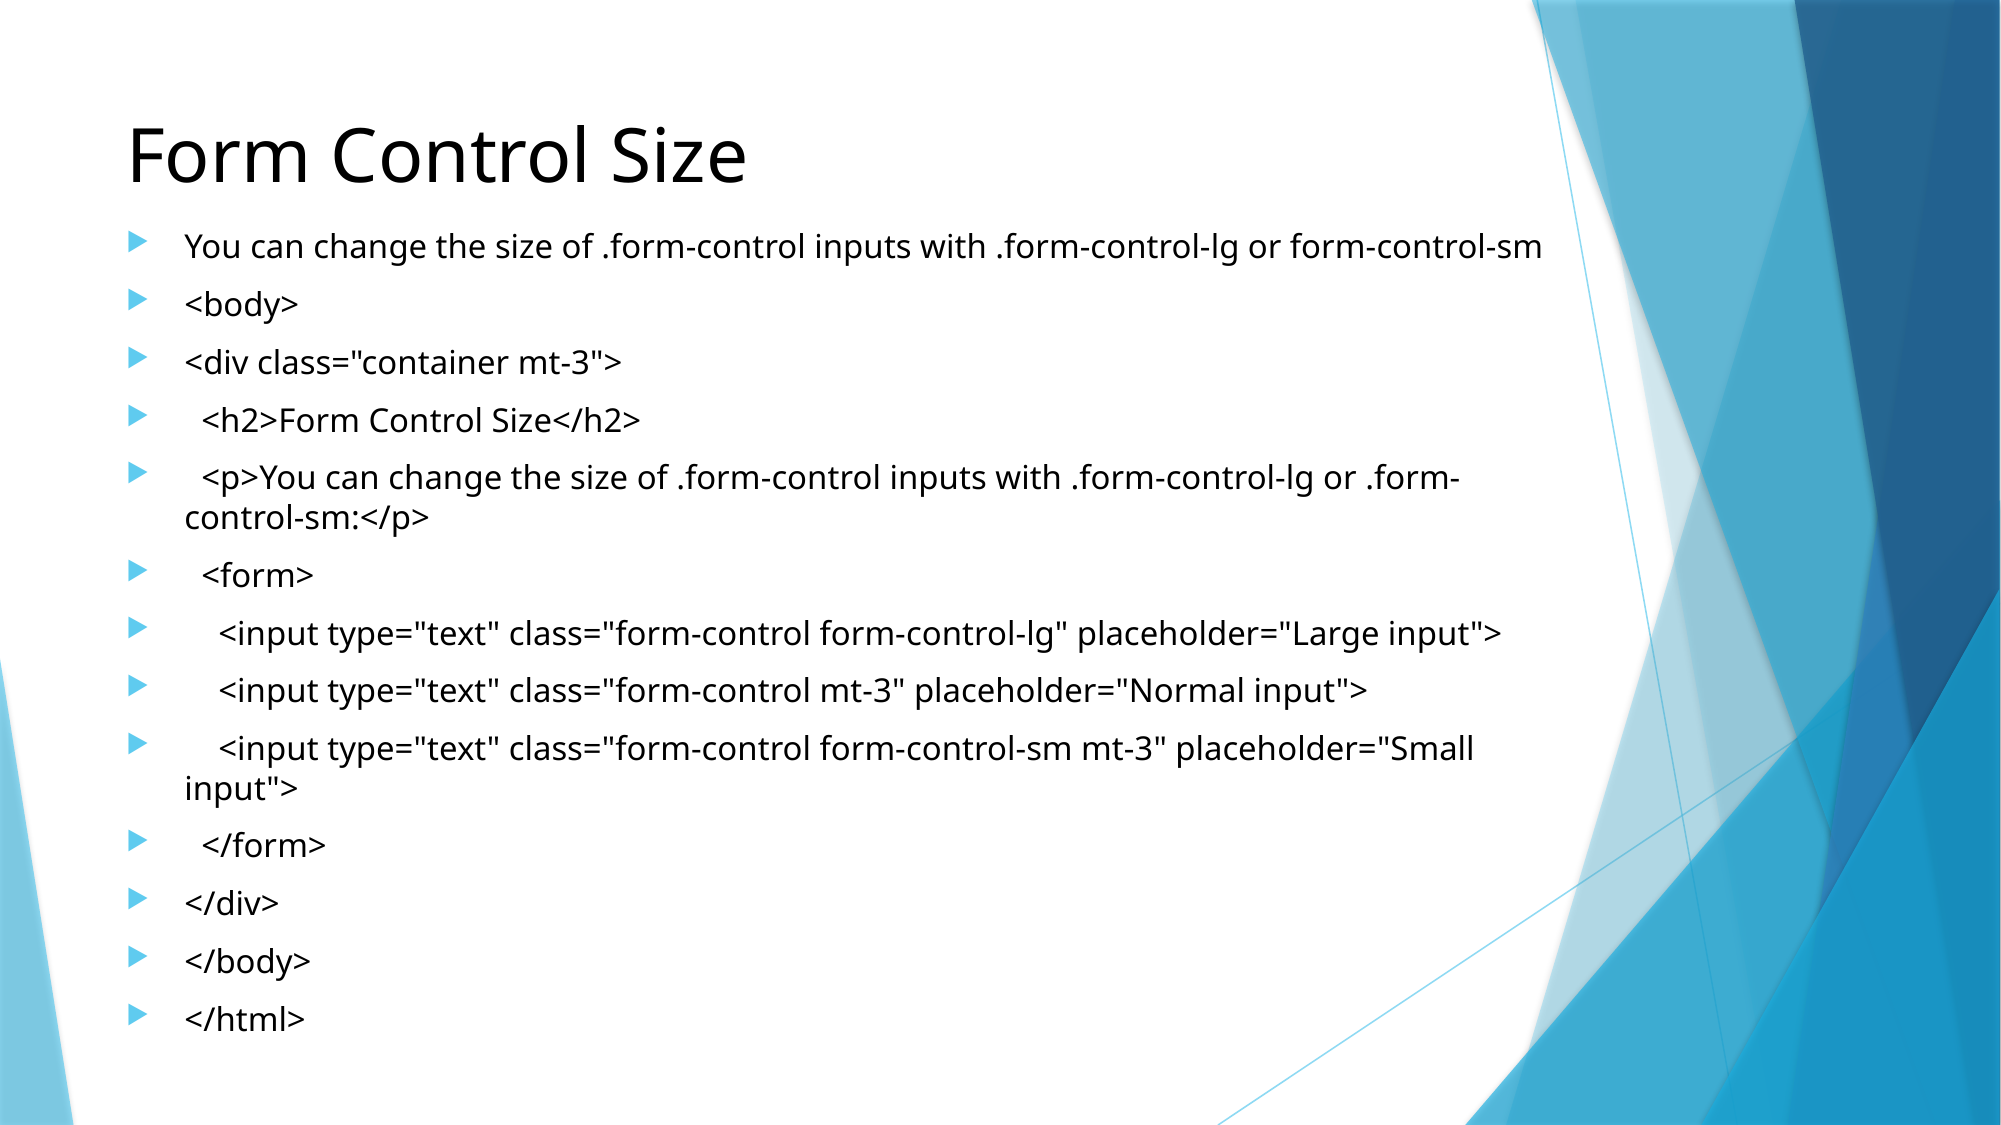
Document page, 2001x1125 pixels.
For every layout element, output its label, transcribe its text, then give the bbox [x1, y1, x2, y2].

title Form Control Size [111, 99, 1522, 218]
list You can change the size of .form-control inputs with .form-control-lg or form-control-sm <body> <div class="container mt-3"> <h2>Form Control Size</h2> <p>You can change the size of .form-control inputs with .form-control-lg or .form-control-sm:</p> <form> <input type="text" class="form-control form-control-lg" placeholder="Large input"> <input type="text" class="form-control mt-3" placeholder="Normal input"> <input type="text" class="form-control form-control-sm mt-3" placeholder="Small input"> </form> </div> </body> </html> [111, 218, 1571, 1091]
